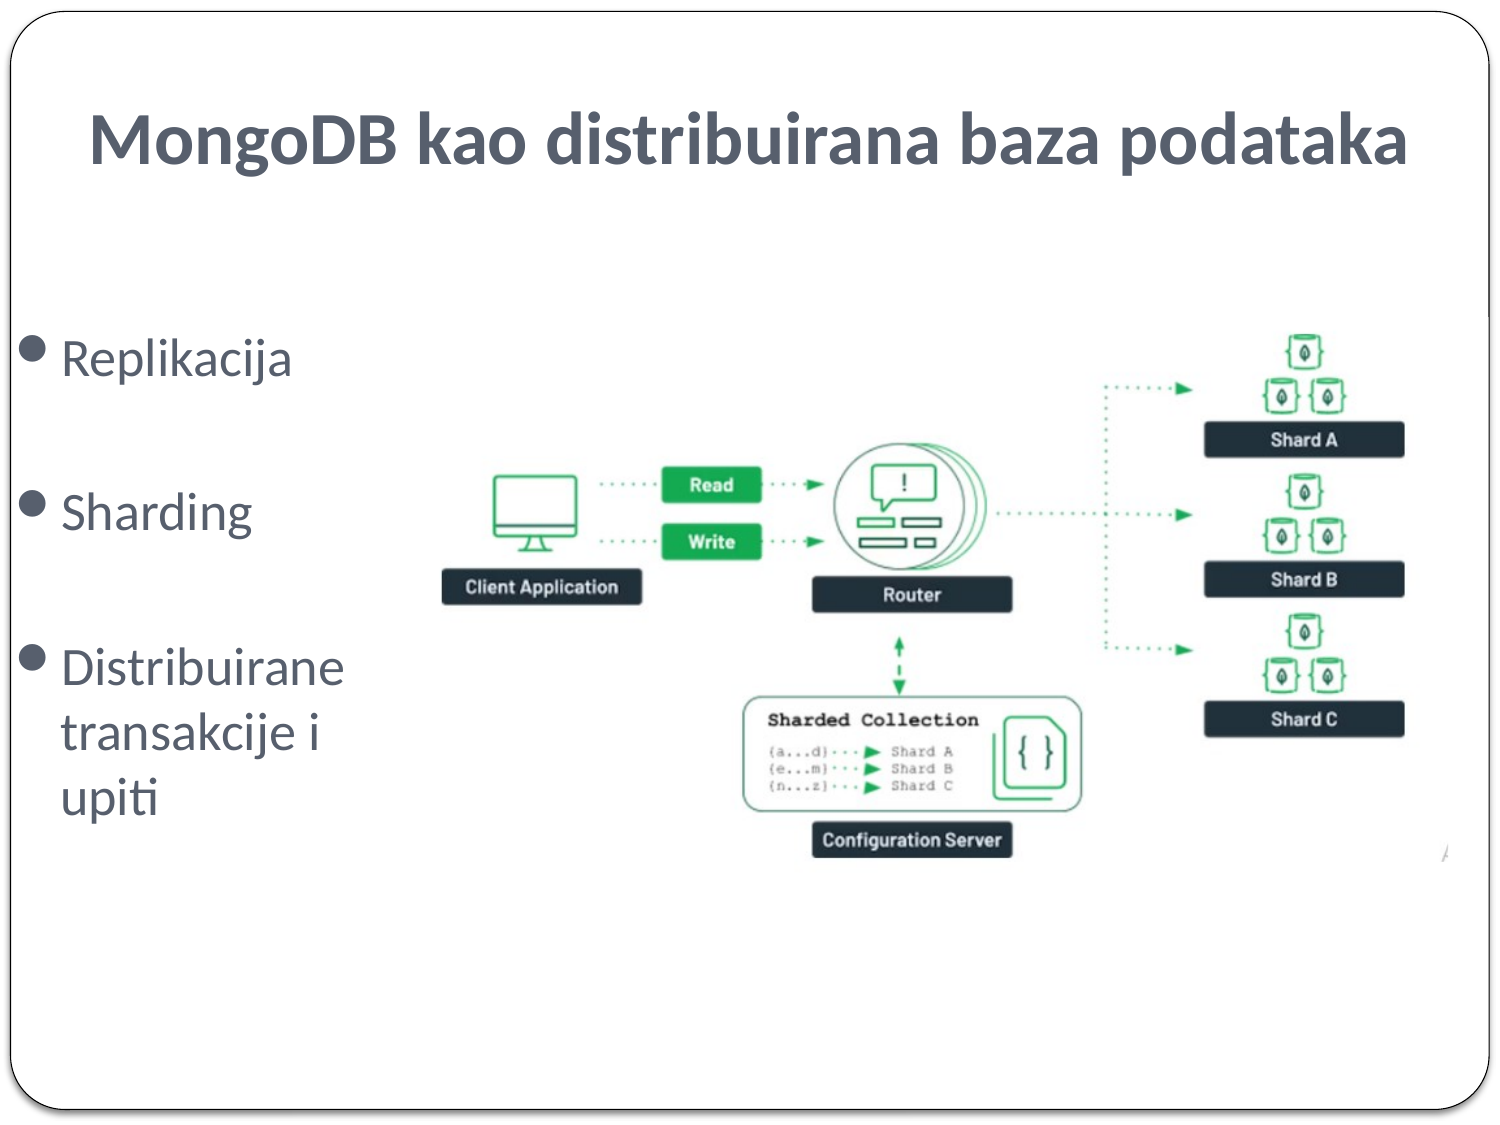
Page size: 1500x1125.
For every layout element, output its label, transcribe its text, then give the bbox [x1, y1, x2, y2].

picture [399, 312, 1449, 876]
title MongoDB kao distribuirana baza podataka [0, 45, 1500, 233]
list Replikacija Sharding Distribuirane transakcije i upiti [0, 237, 400, 1125]
